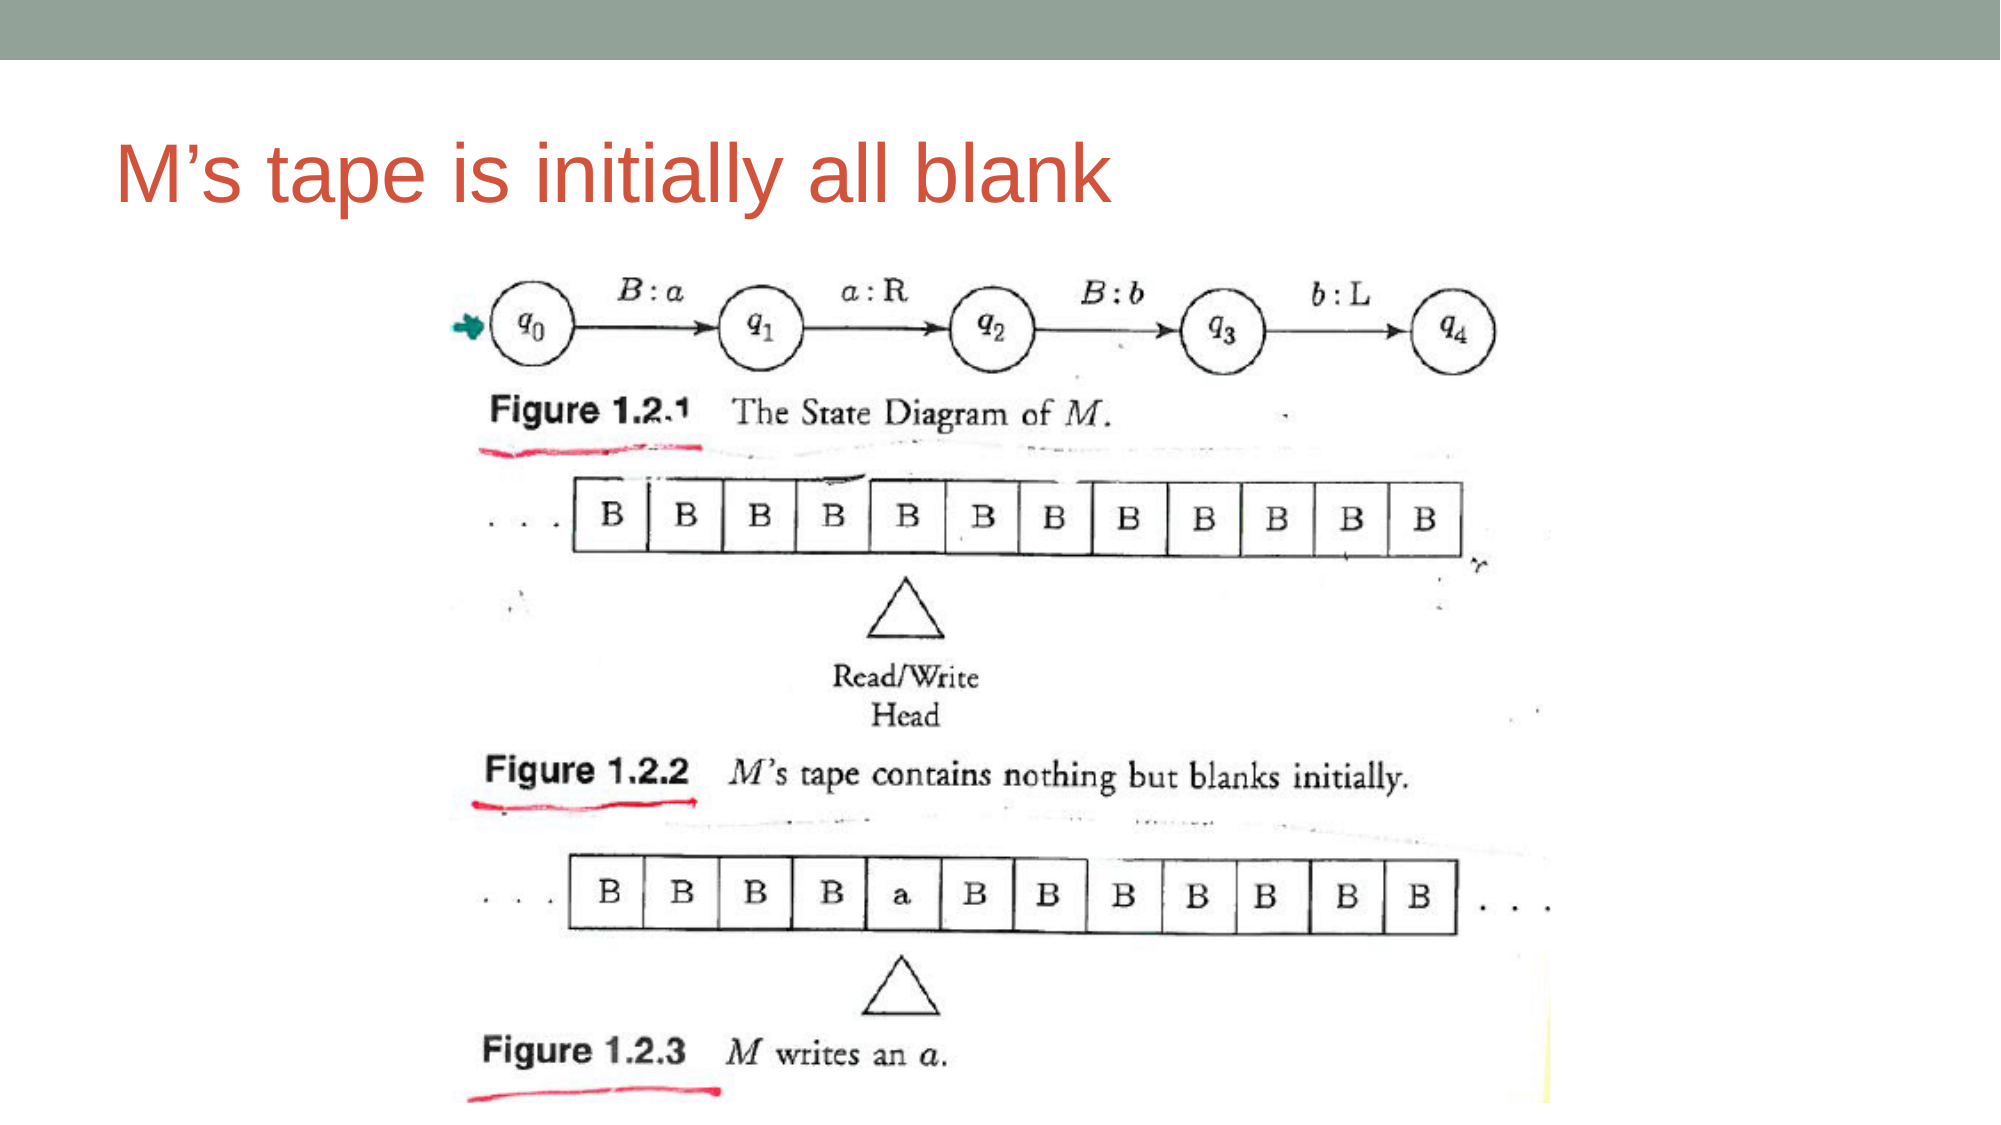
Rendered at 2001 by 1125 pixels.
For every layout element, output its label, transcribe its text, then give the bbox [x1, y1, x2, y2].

picture [449, 277, 1551, 1103]
title M’s tape is initially all blank [99, 87, 1900, 250]
